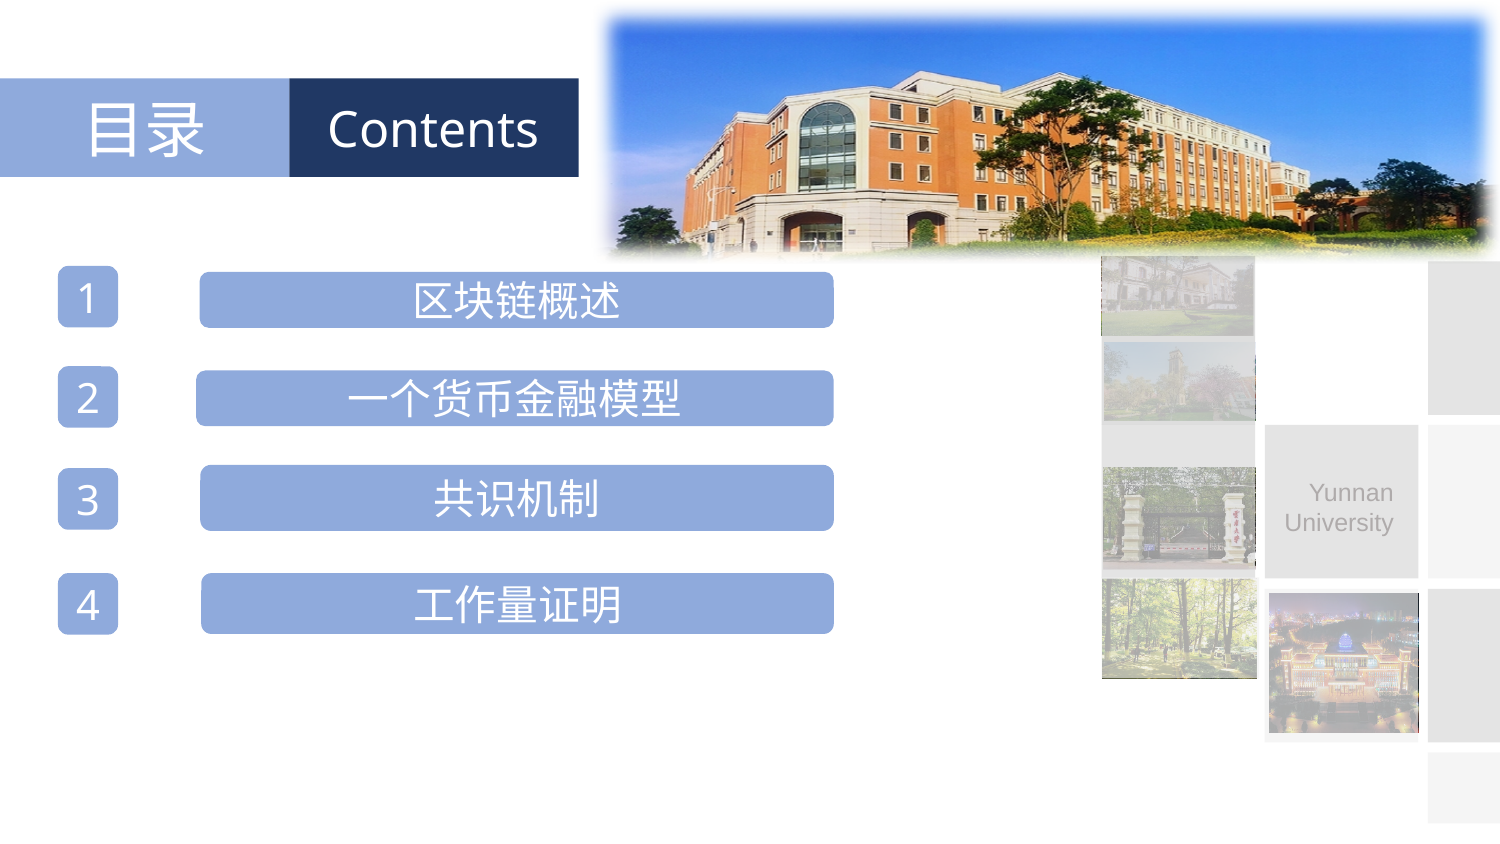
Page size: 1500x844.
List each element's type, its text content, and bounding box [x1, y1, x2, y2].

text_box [197, 570, 835, 635]
text_box 1 [55, 263, 121, 330]
text_box 3 [55, 466, 121, 532]
text_box 2 [55, 364, 121, 430]
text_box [178, 464, 835, 532]
picture [591, 0, 1500, 264]
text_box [199, 266, 835, 333]
text_box 4 [55, 571, 121, 637]
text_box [195, 366, 834, 434]
